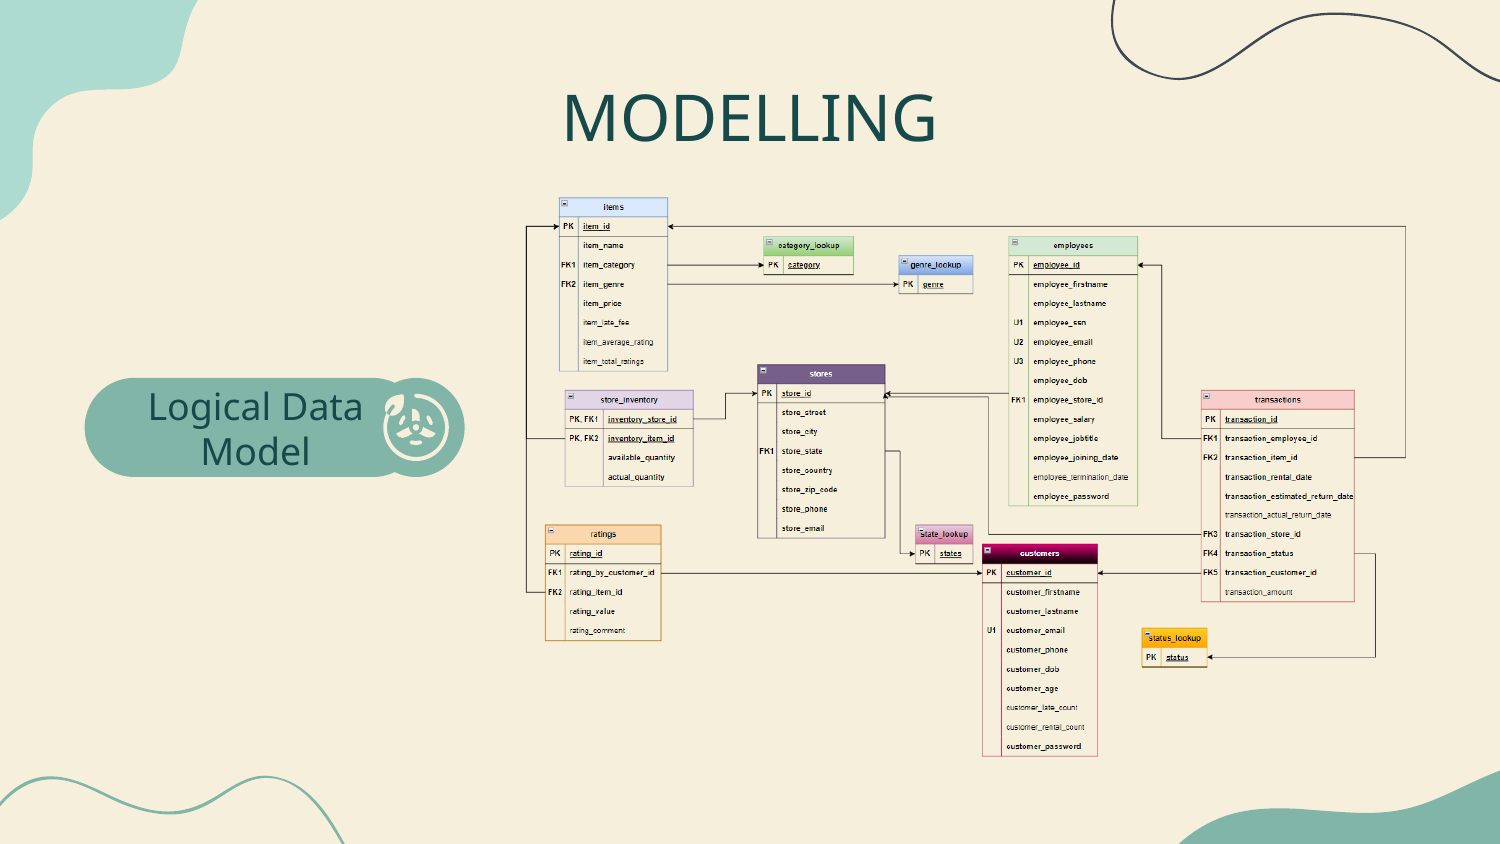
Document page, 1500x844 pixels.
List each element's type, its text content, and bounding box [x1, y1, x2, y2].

text_box [392, 471, 440, 477]
text_box [367, 377, 465, 458]
text_box Logical Data Model [99, 403, 373, 452]
text_box [84, 377, 394, 477]
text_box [383, 393, 450, 462]
picture [477, 178, 1447, 767]
title MODELLING [116, 77, 1383, 152]
